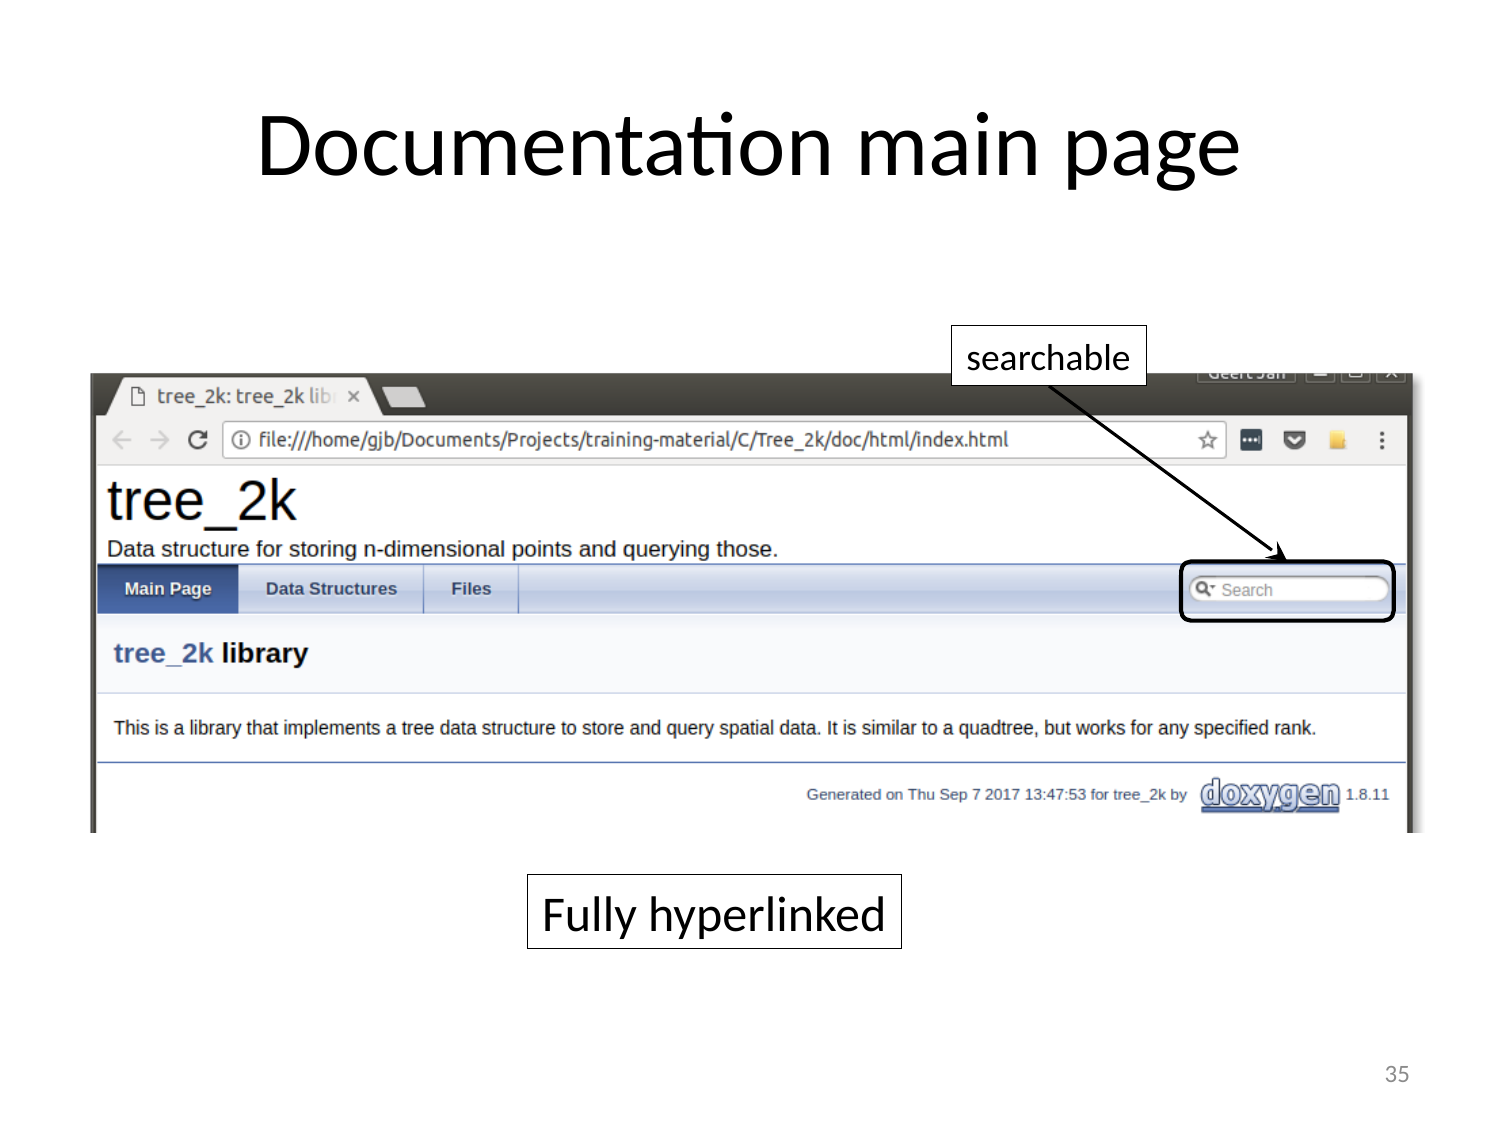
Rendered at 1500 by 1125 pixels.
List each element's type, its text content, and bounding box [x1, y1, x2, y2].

picture [84, 349, 1426, 833]
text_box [950, 325, 1394, 621]
slide_number 35 [1074, 1042, 1425, 1103]
title Documentation main page [75, 45, 1425, 233]
text_box Fully hyperlinked [527, 874, 902, 949]
